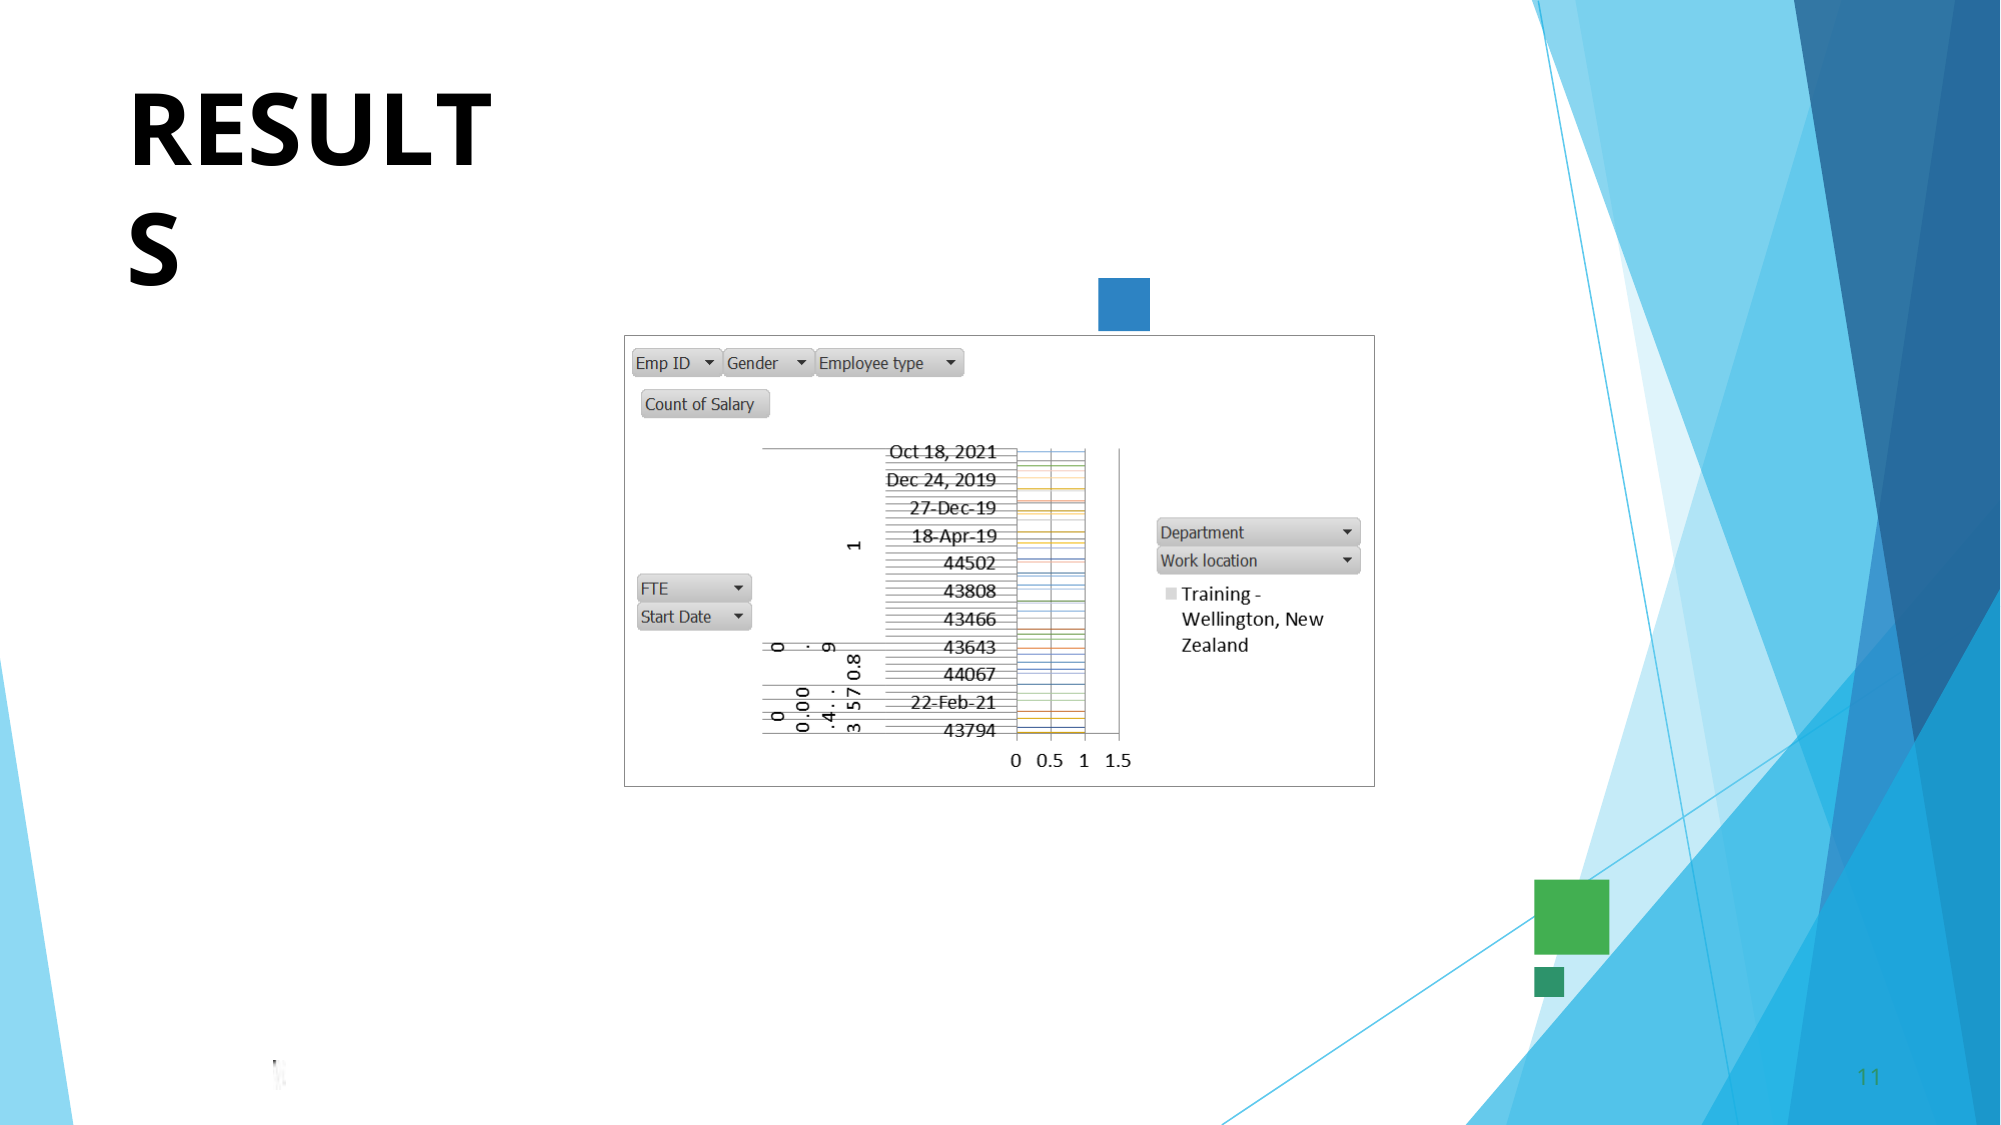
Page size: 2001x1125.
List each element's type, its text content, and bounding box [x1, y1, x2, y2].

picture [624, 335, 1375, 787]
text_box [1534, 967, 1565, 997]
text_box [1534, 879, 1610, 955]
text_box [1098, 278, 1150, 332]
title RESULTS [123, 63, 524, 306]
picture [273, 1060, 287, 1091]
text_box 11 [1849, 1061, 1888, 1095]
